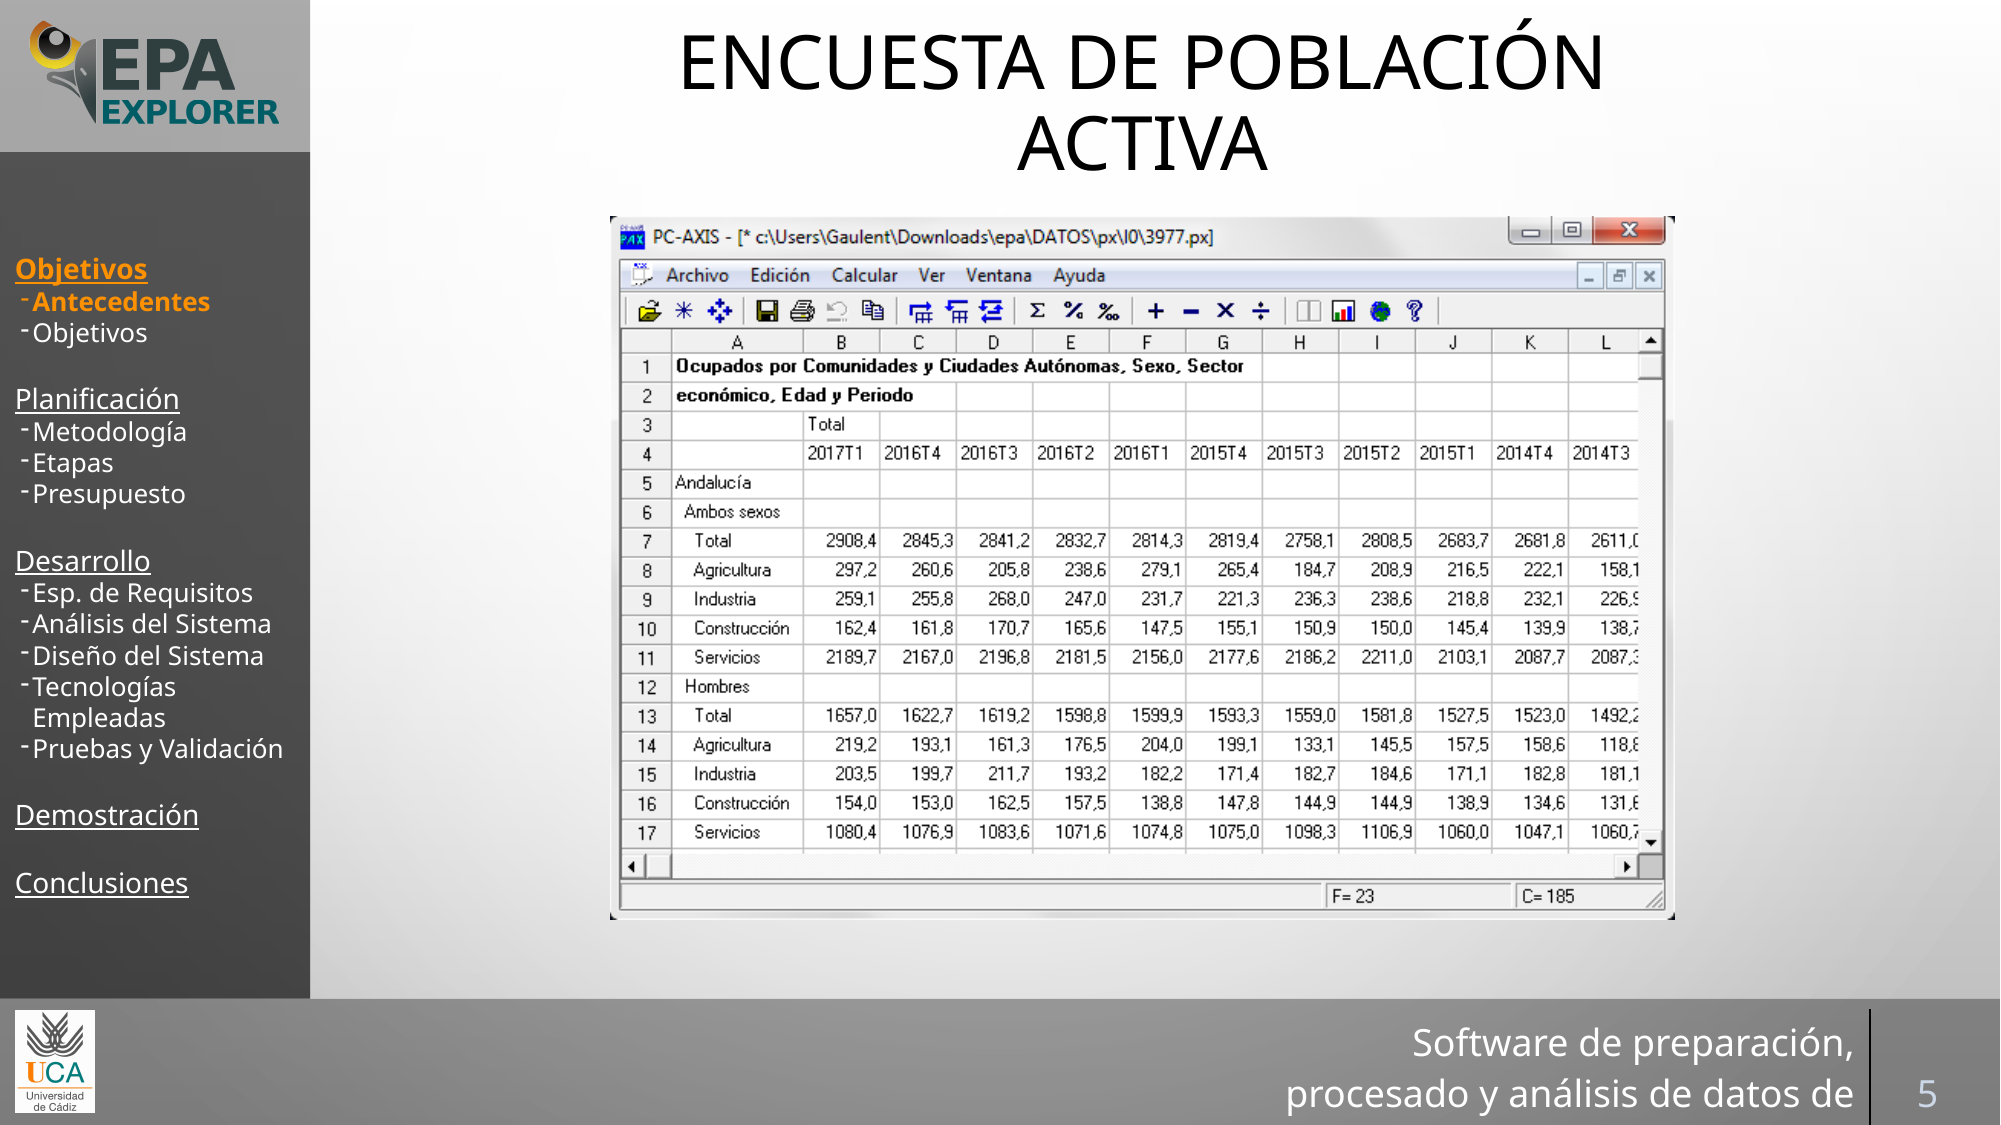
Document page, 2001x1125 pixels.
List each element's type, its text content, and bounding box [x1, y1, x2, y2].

text_box Objetivos Antecedentes Objetivos Planificación Metodología Etapas Presupuesto Desarrollo Esp. de Requisitos Análisis del Sistema Diseño del Sistema Tecnologías Empleadas Pruebas y Validación Demostración Conclusiones [0, 152, 311, 999]
picture [15, 4, 297, 153]
text_box [0, 0, 311, 152]
title Encuesta de población activa [583, 32, 1703, 179]
table_header 5 [1871, 1009, 1985, 1125]
text_box [0, 998, 2000, 1125]
table_header Software de preparación, procesado y análisis de datos de la EPA [1258, 1009, 1869, 1125]
picture [15, 1010, 95, 1114]
picture [311, 0, 2000, 998]
